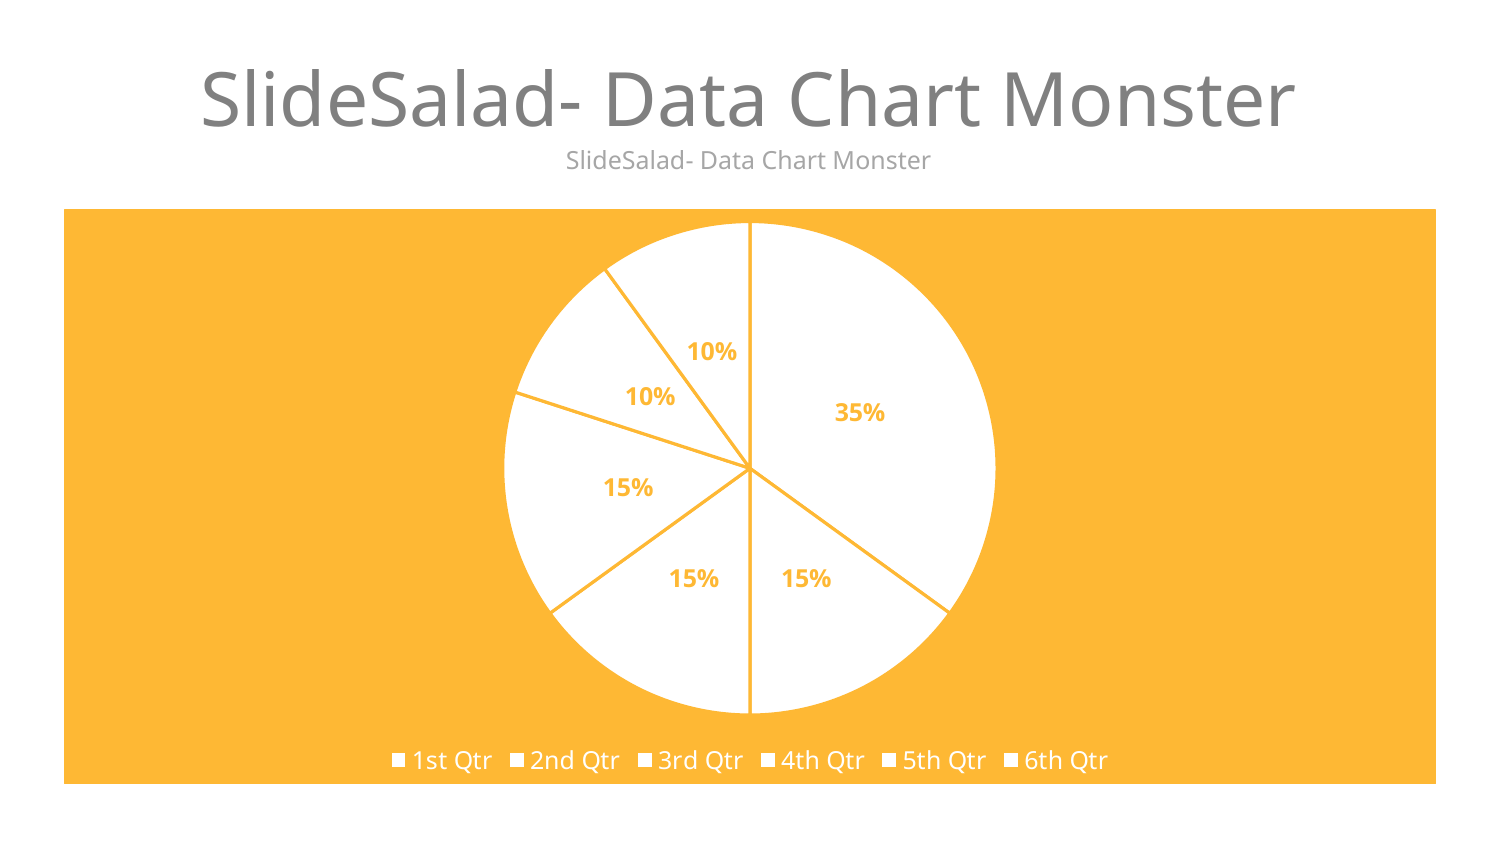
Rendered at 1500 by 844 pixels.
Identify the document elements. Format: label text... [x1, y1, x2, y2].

chart [63, 209, 1437, 785]
title SlideSalad- Data Chart Monster [62, 55, 1436, 138]
list SlideSalad- Data Chart Monster [62, 144, 1436, 174]
